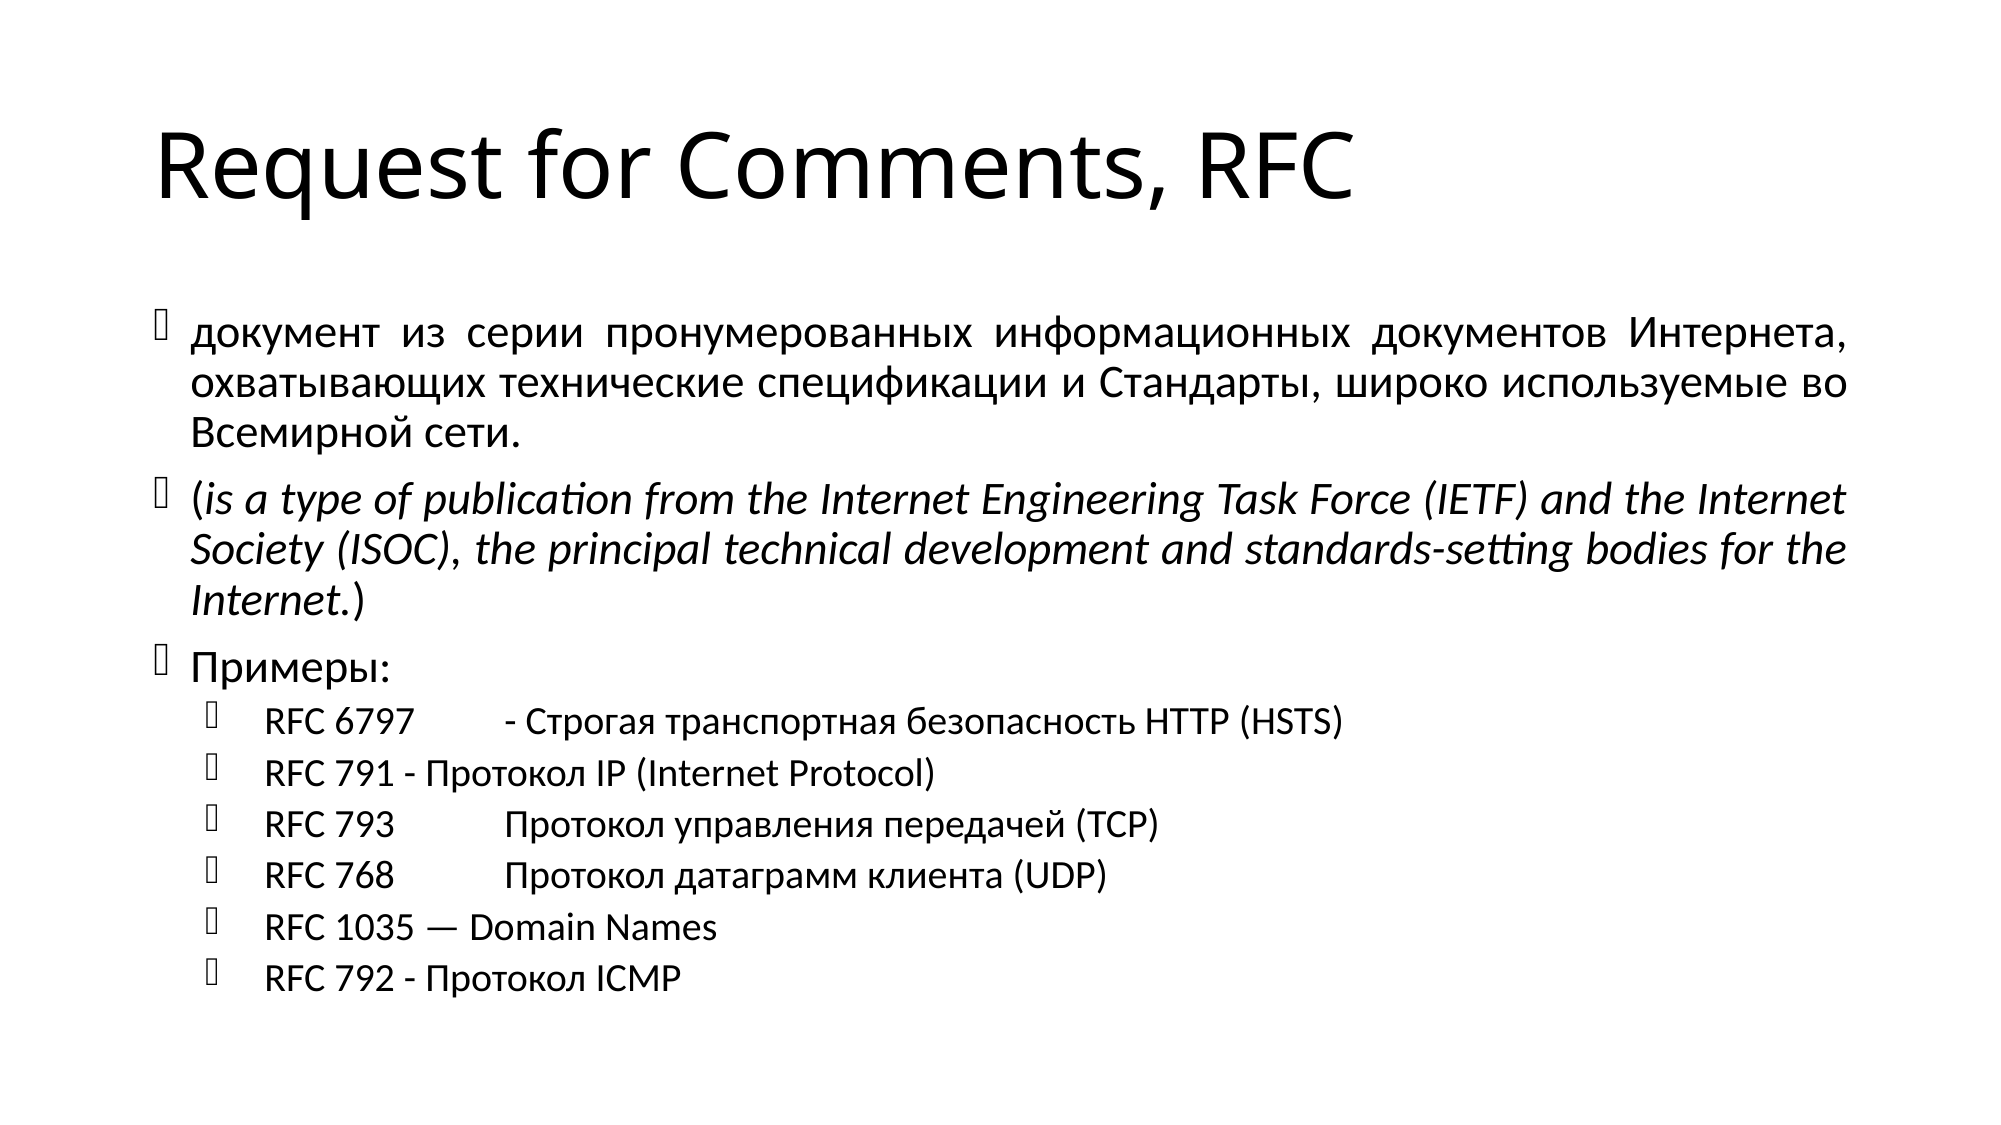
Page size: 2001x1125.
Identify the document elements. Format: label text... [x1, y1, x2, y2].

text_box Request for Comments, RFC [138, 59, 1864, 278]
text_box документ из серии пронумерованных информационных документов Интернета, охватывающих технические спецификации и Стандарты, широко используемые во Всемирной сети. (is a type of publication from the Internet Engineering Task Force (IETF) and the Internet Society (ISOC), the principal technical development and standards-setting bodies for the Internet.) Примеры: RFC 6797 - Строгая транспортная безопасность HTTP (HSTS) RFC 791 - Протокол IP (Internet Protocol) RFC 793 Протокол управления передачей (TCP) RFC 768 Протокол датаграмм клиента (UDP) RFC 1035 — Domain Names RFC 792 - Протокол ICMP [138, 299, 1864, 1014]
